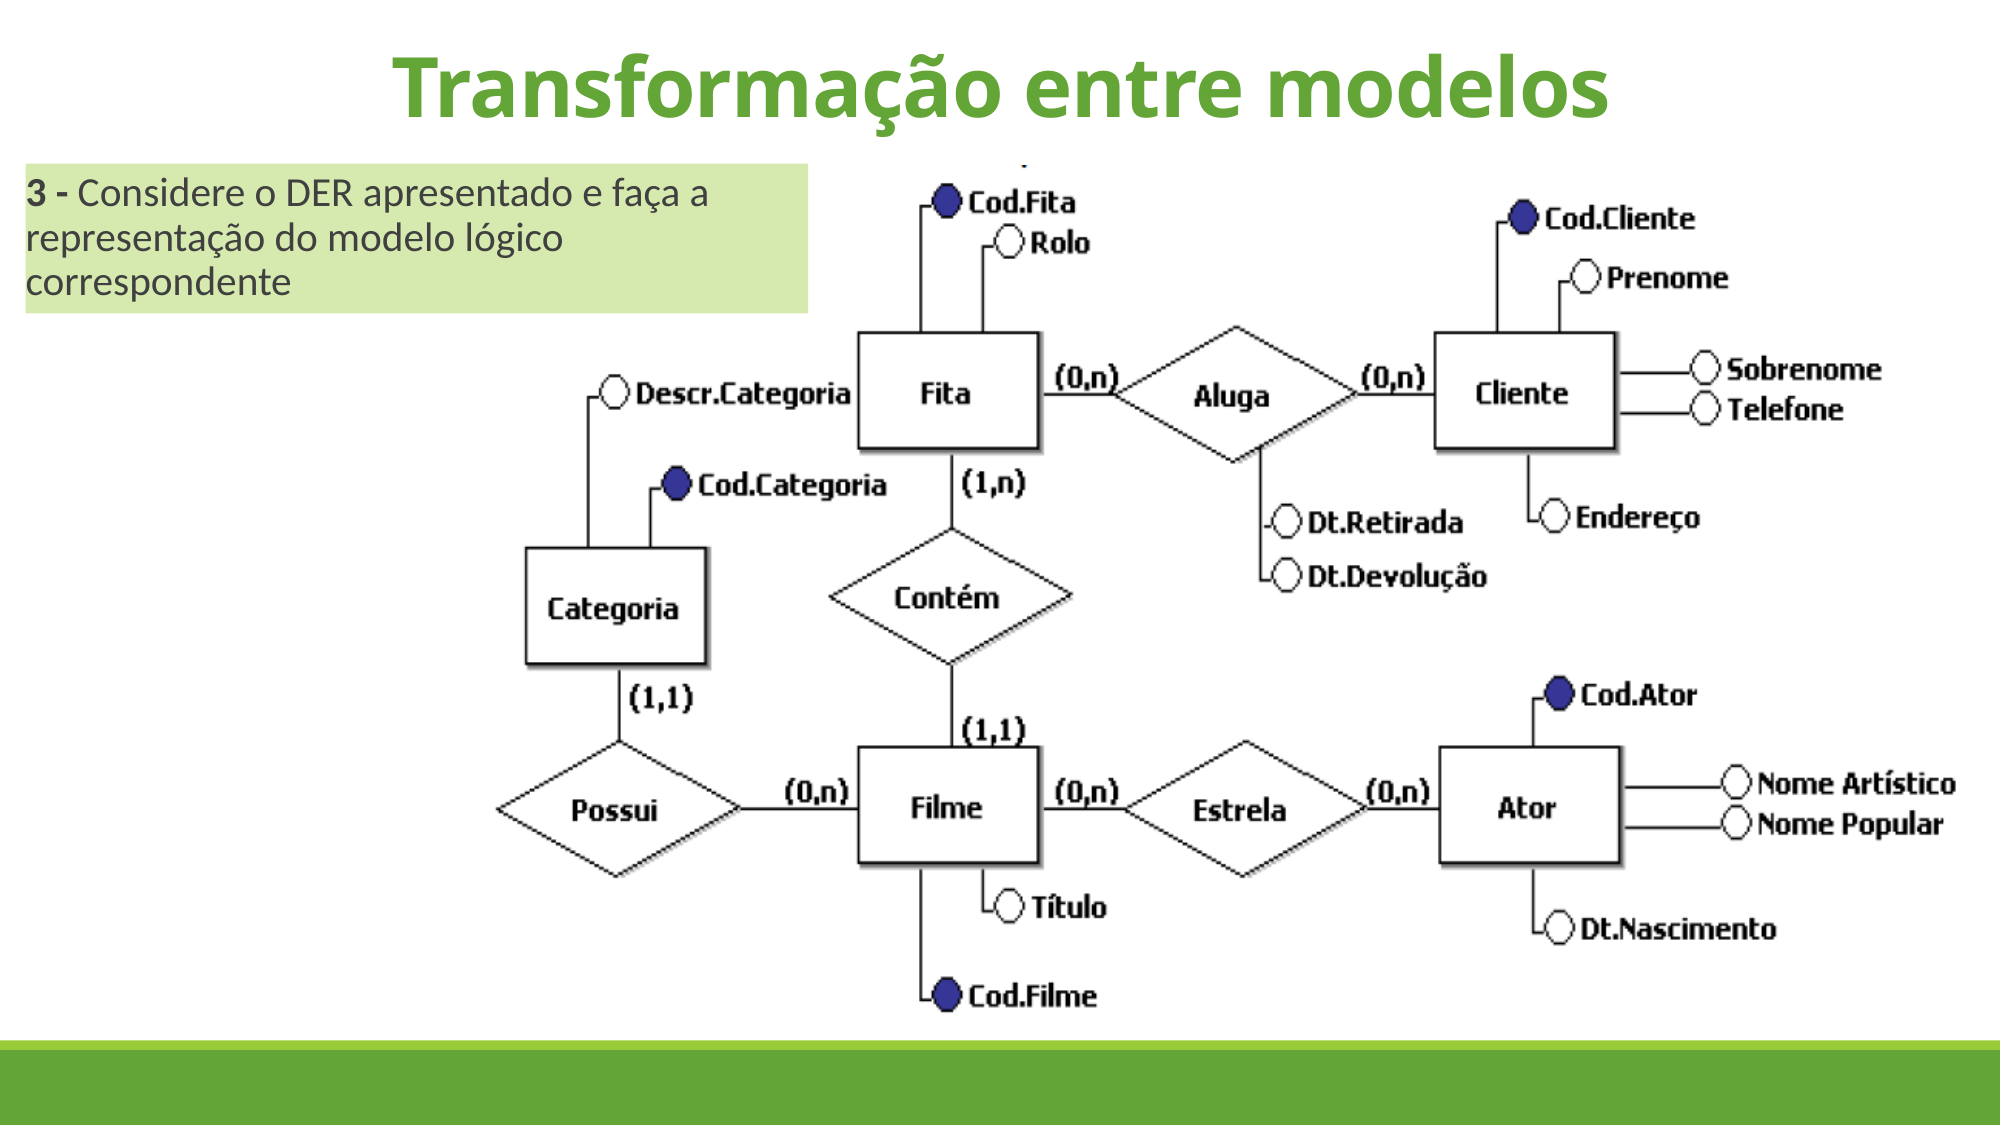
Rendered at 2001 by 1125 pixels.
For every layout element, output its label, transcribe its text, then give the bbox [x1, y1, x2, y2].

list 3 - Considere o DER apresentado e faça a representação do modelo lógico correspondente [25, 163, 491, 314]
title Transformação entre modelos [25, 7, 1979, 142]
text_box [492, 141, 1979, 1041]
